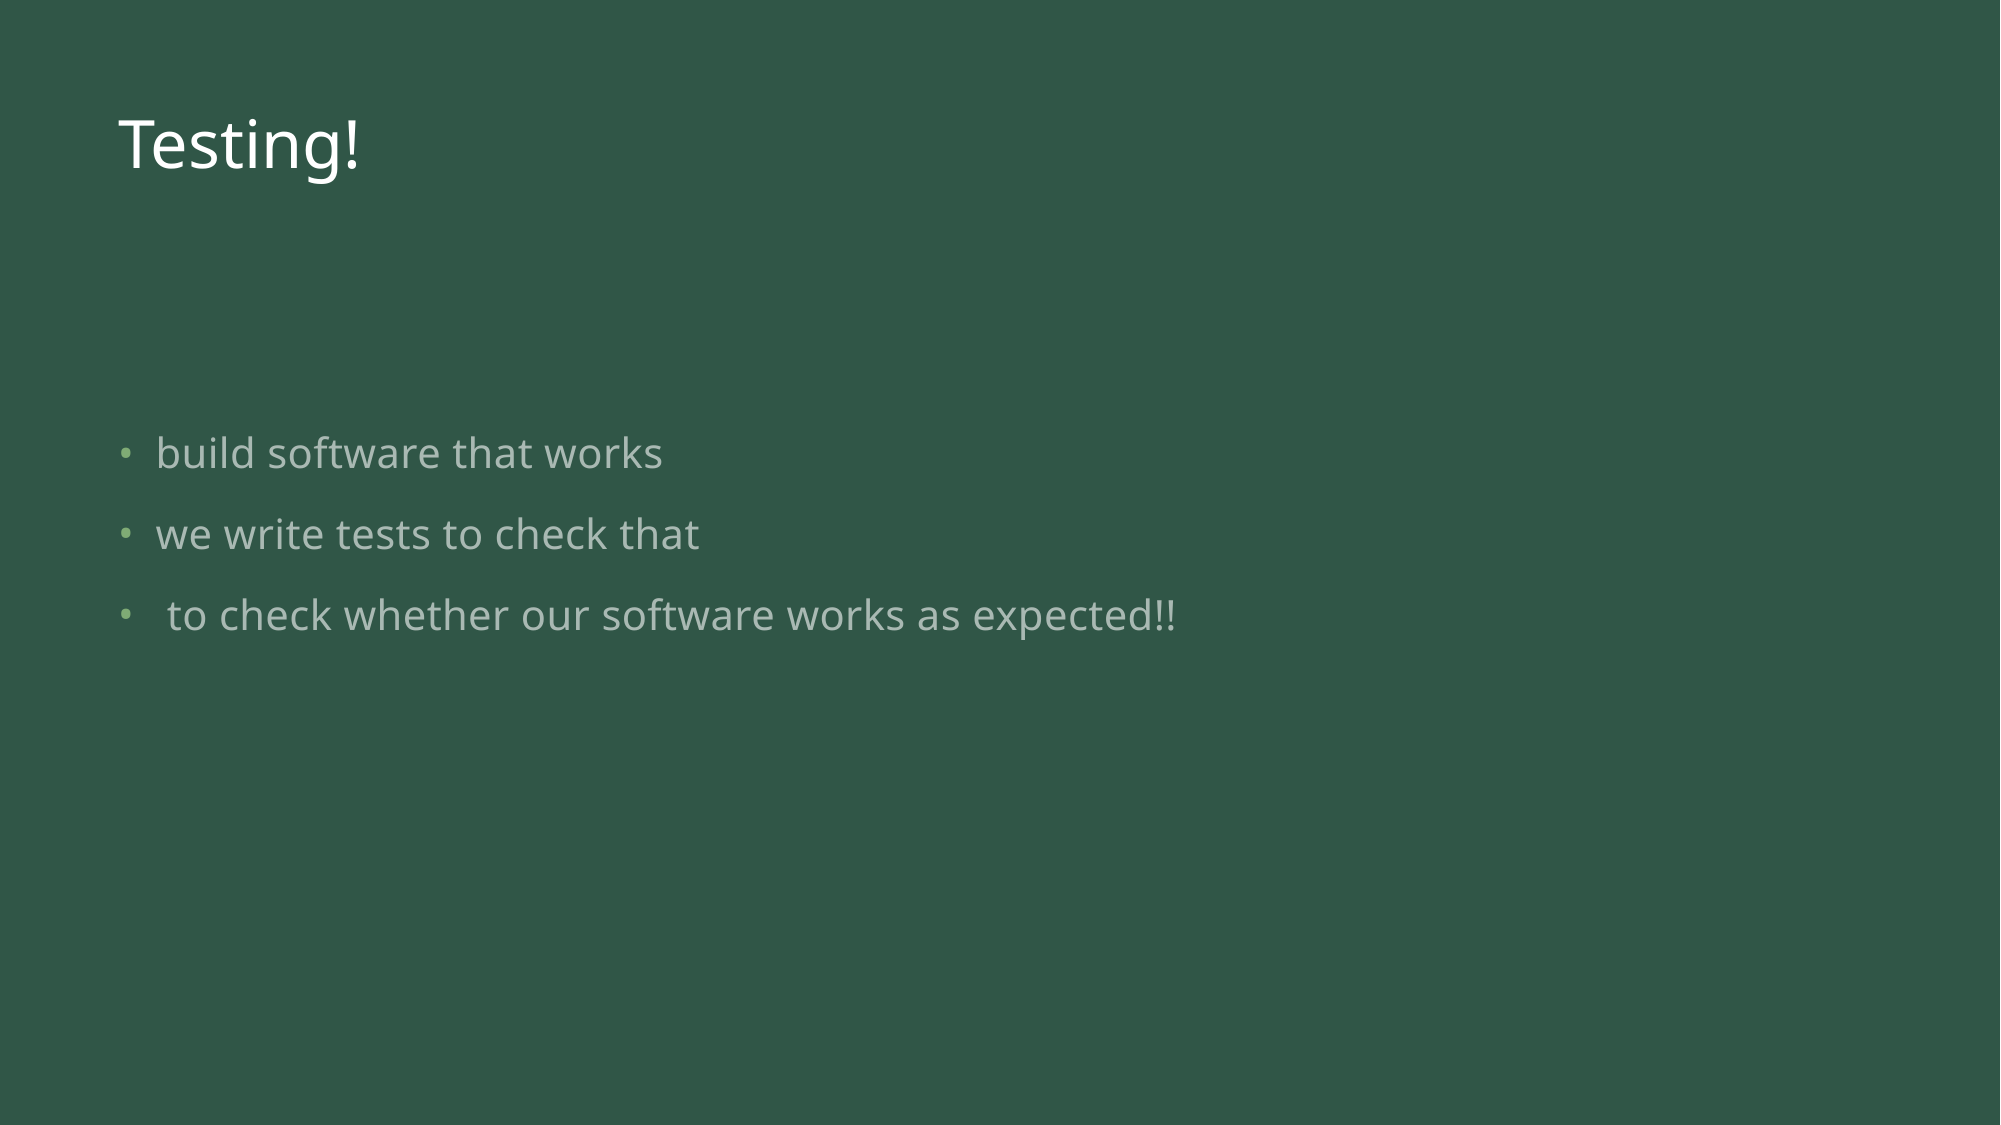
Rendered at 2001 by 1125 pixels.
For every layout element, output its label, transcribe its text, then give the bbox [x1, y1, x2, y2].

title Testing! [118, 101, 1878, 344]
list build software that works! we write tests to check that! to check whether our software works as expected!!!! [118, 416, 1878, 947]
